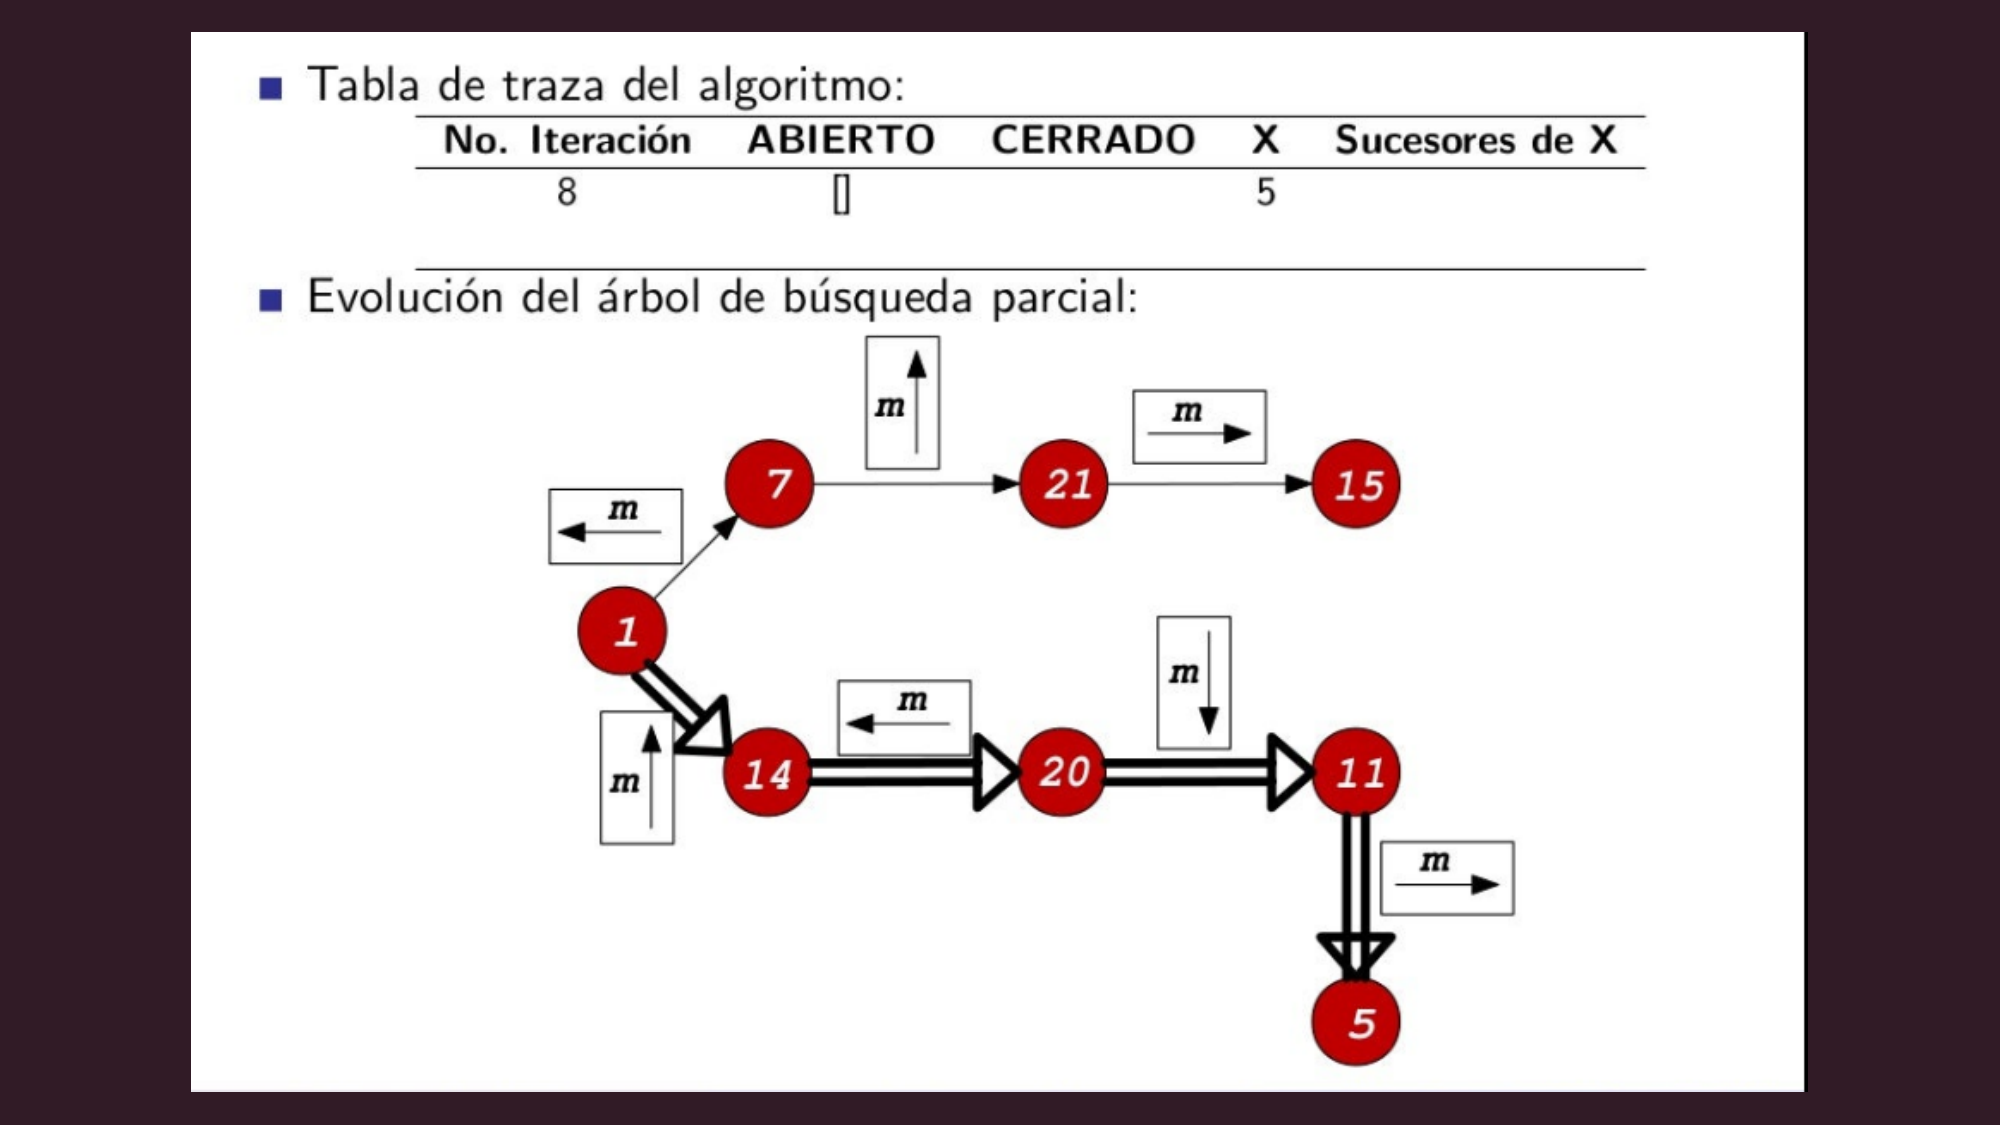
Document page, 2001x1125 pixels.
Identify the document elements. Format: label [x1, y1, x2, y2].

list [191, 32, 1808, 1093]
